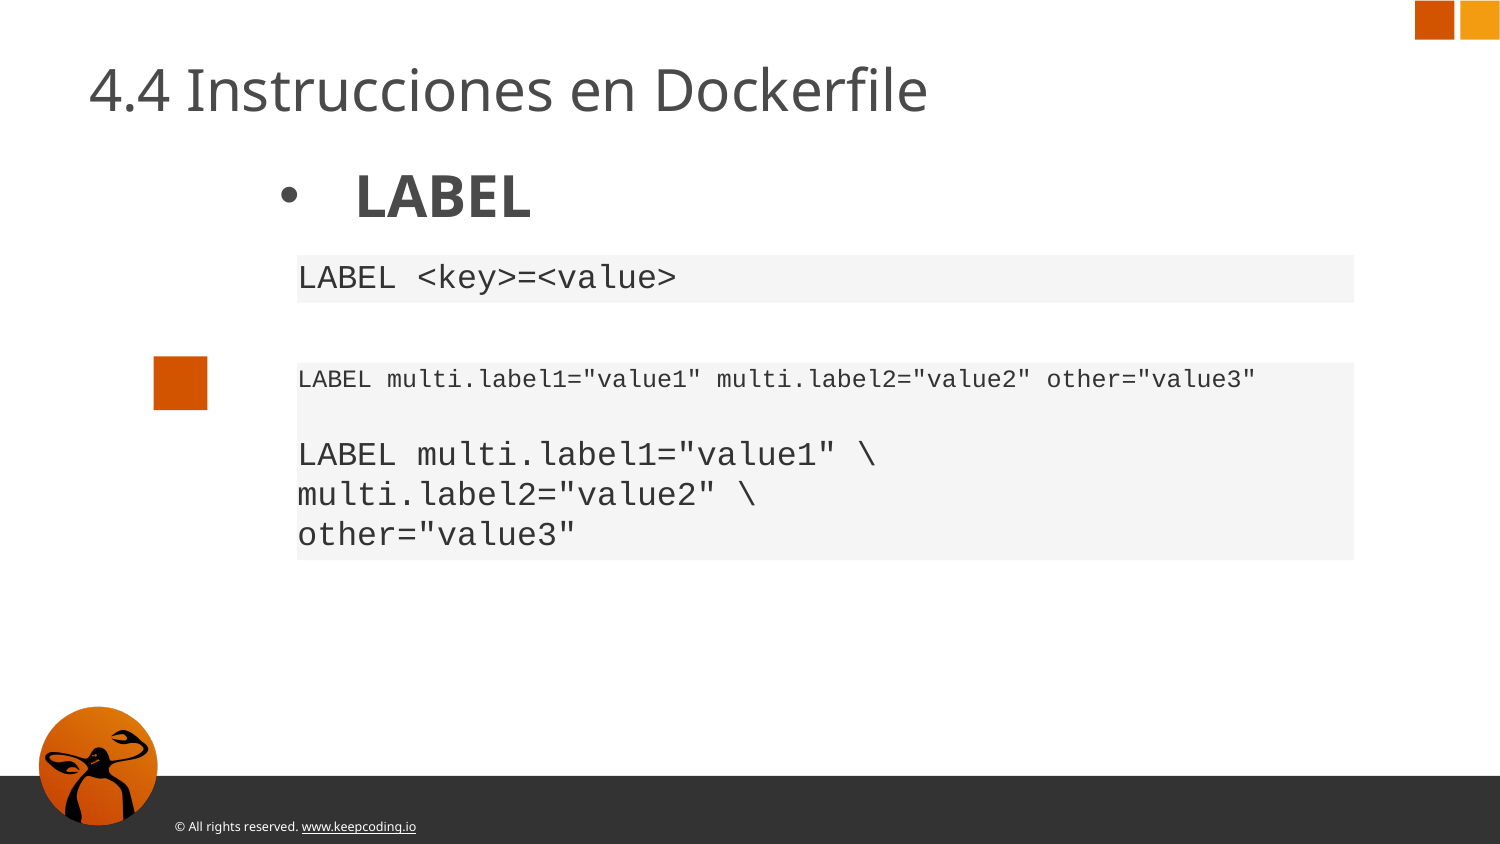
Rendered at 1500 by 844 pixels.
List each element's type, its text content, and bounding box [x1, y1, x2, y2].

text_box LABEL multi.label1="value1" multi.label2="value2" other="value3" LABEL multi.label1="value1" \ multi.label2="value2" \ other="value3" [297, 362, 1355, 561]
text_box LABEL [233, 150, 1441, 772]
picture [0, 673, 246, 844]
text_box LABEL <key>=<value> [297, 255, 1355, 303]
subtitle 4.4 Instrucciones en Dockerfile [43, 44, 1441, 175]
